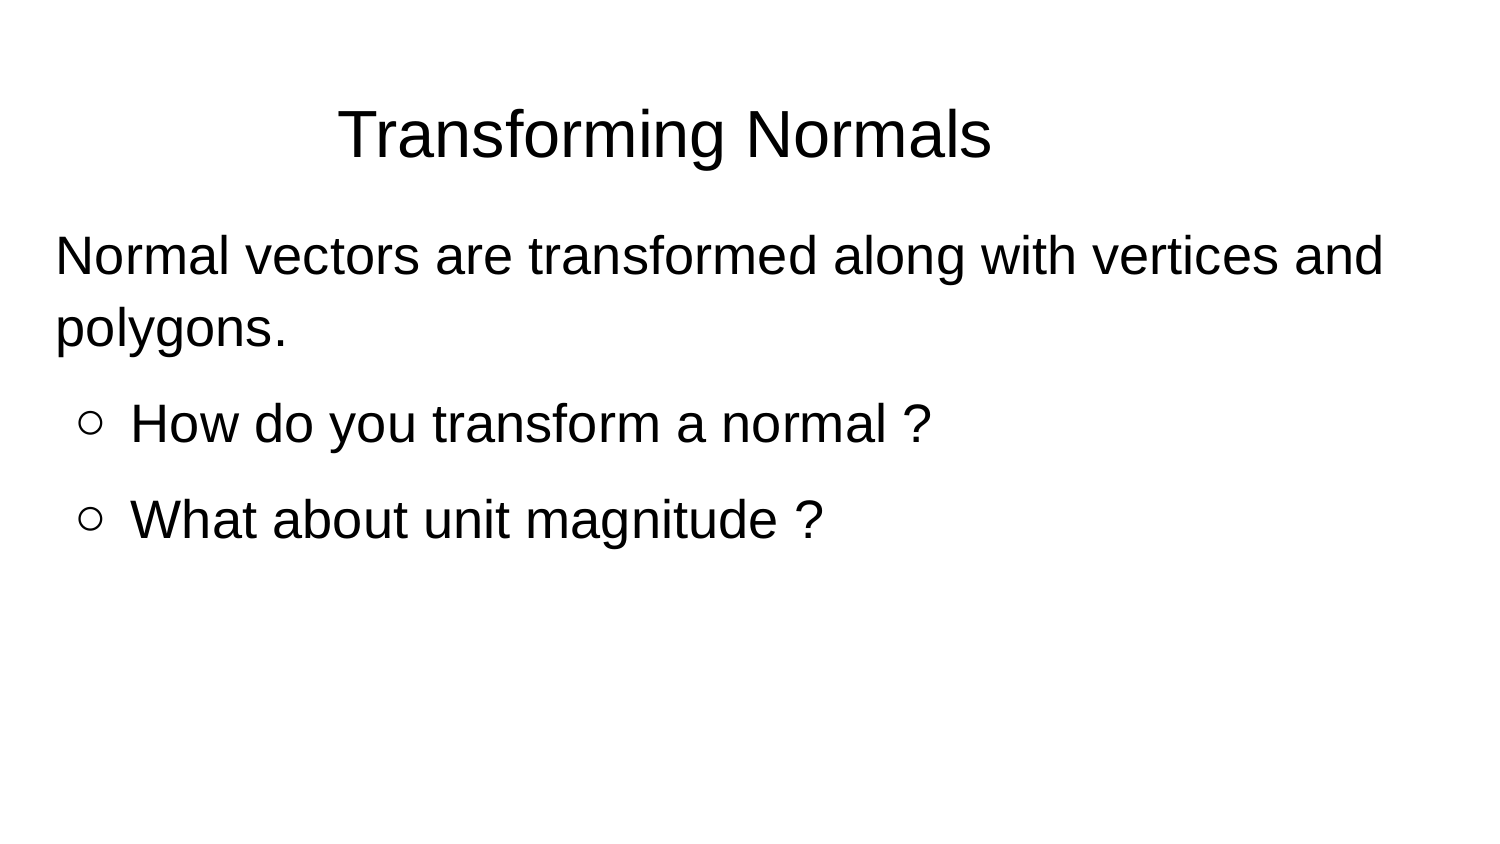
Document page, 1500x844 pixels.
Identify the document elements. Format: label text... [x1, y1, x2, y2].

title Transforming Normals [42, 37, 1289, 179]
list Normal vectors are transformed along with vertices and polygons. How do you transform a normal ? What about unit magnitude ? [40, 206, 1456, 807]
